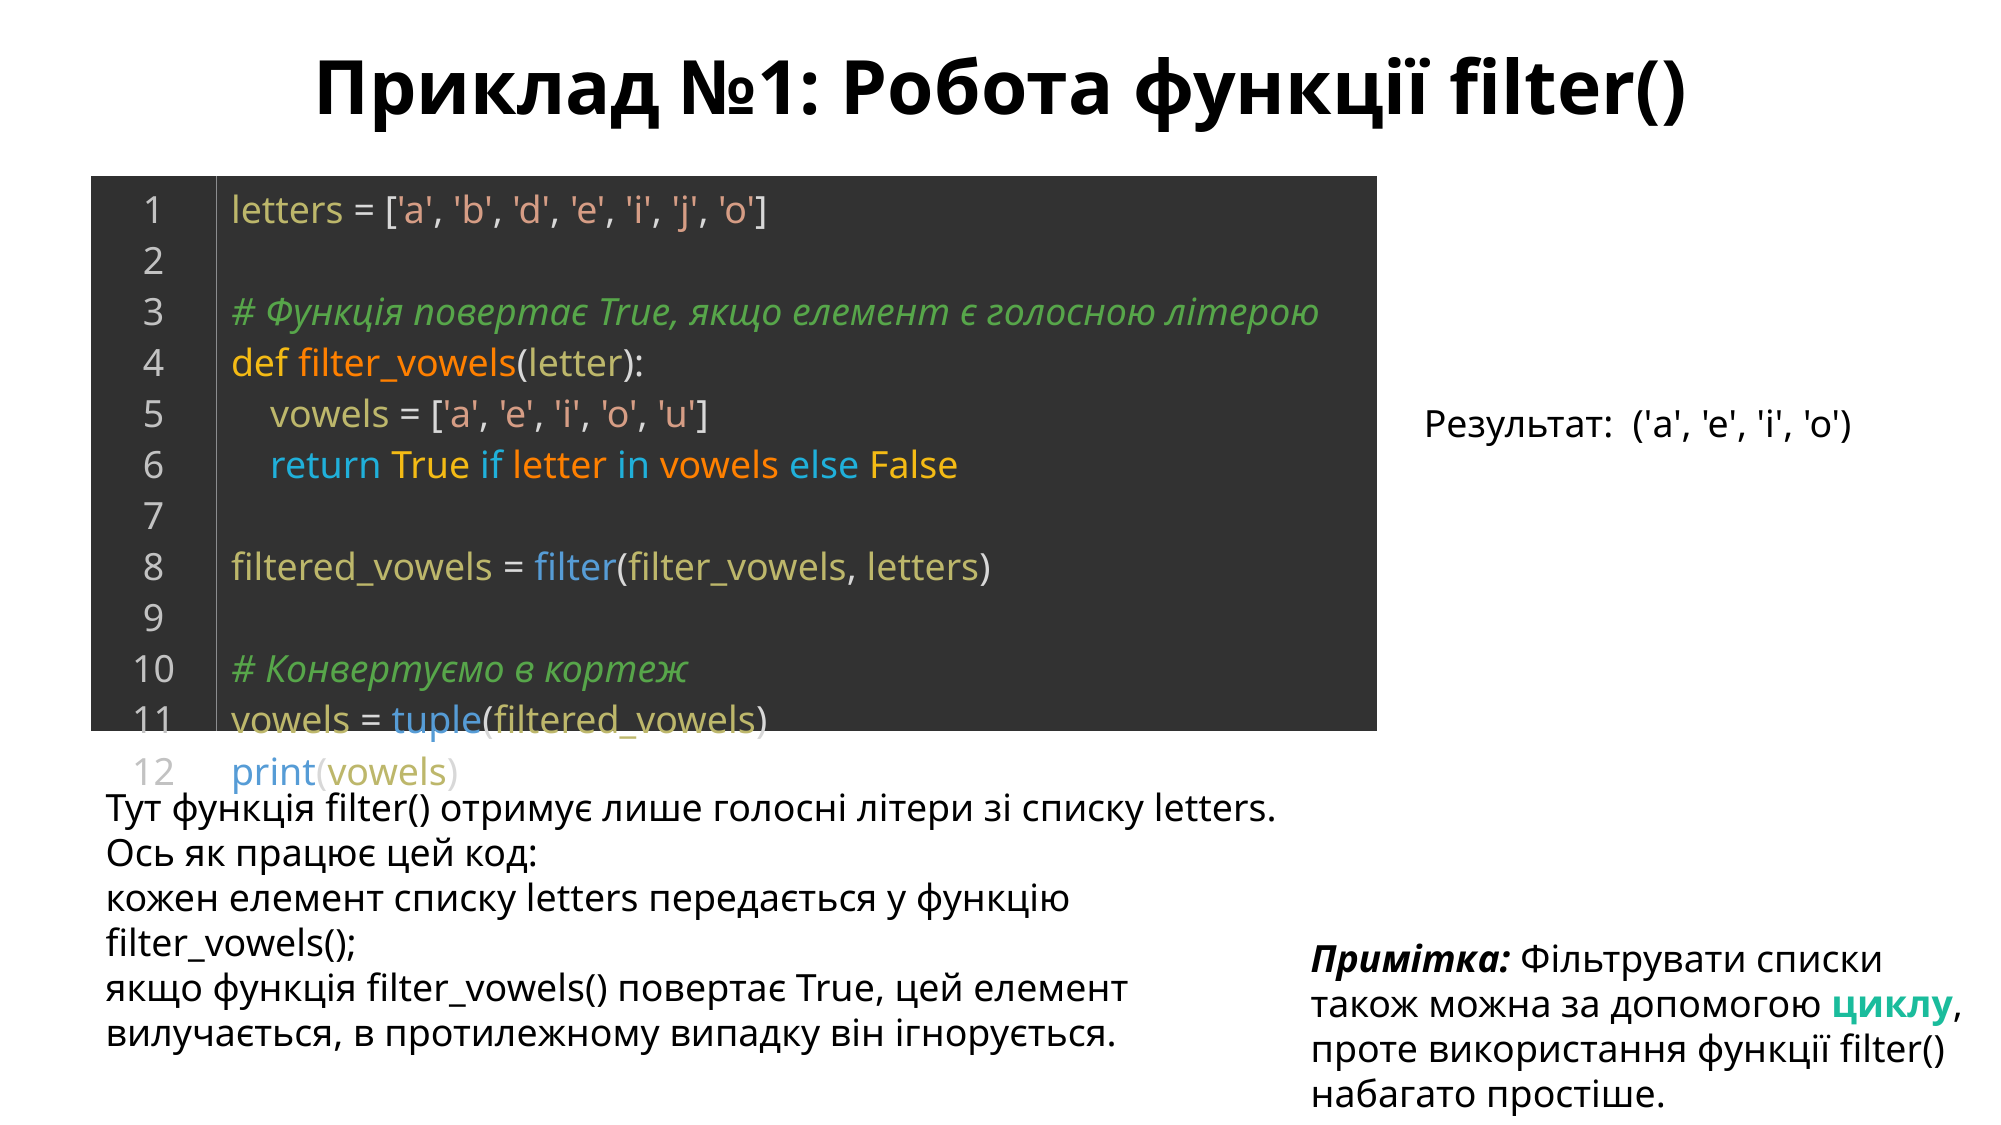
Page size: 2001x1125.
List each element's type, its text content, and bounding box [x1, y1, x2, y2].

text_box Примітка: Фільтрувати списки також можна за допомогою циклу, проте використання функції filter() набагато простіше. [1295, 928, 2000, 1123]
text_box Тут функція filter() отримує лише голосні літери зі списку letters. Ось як працює цей код: кожен елемент списку letters передається у функцію filter_vowels(); якщо функція filter_vowels() повертає True, цей елемент вилучається, в протилежному випадку він ігнорується. [90, 776, 1296, 1062]
table_header 1 2 3 4 5 6 7 8 9 10 11 12 [91, 176, 216, 731]
text_box Приклад №1: Робота функції filter() [0, 32, 2000, 317]
text_box Результат: ('a', 'e', 'i', 'o') [1408, 393, 2000, 453]
table_header letters = ['a', 'b', 'd', 'e', 'i', 'j', 'o'] # Функція повертає True, якщо елемент є голосною літерою def filter_vowels(letter): vowels = ['a', 'e', 'i', 'o', 'u'] return True if letter in vowels else False filtered_vowels = filter(filter_vowels, letters) # Конвертуємо в кортеж vowels = tuple(filtered_vowels) print(vowels) [217, 176, 1377, 731]
